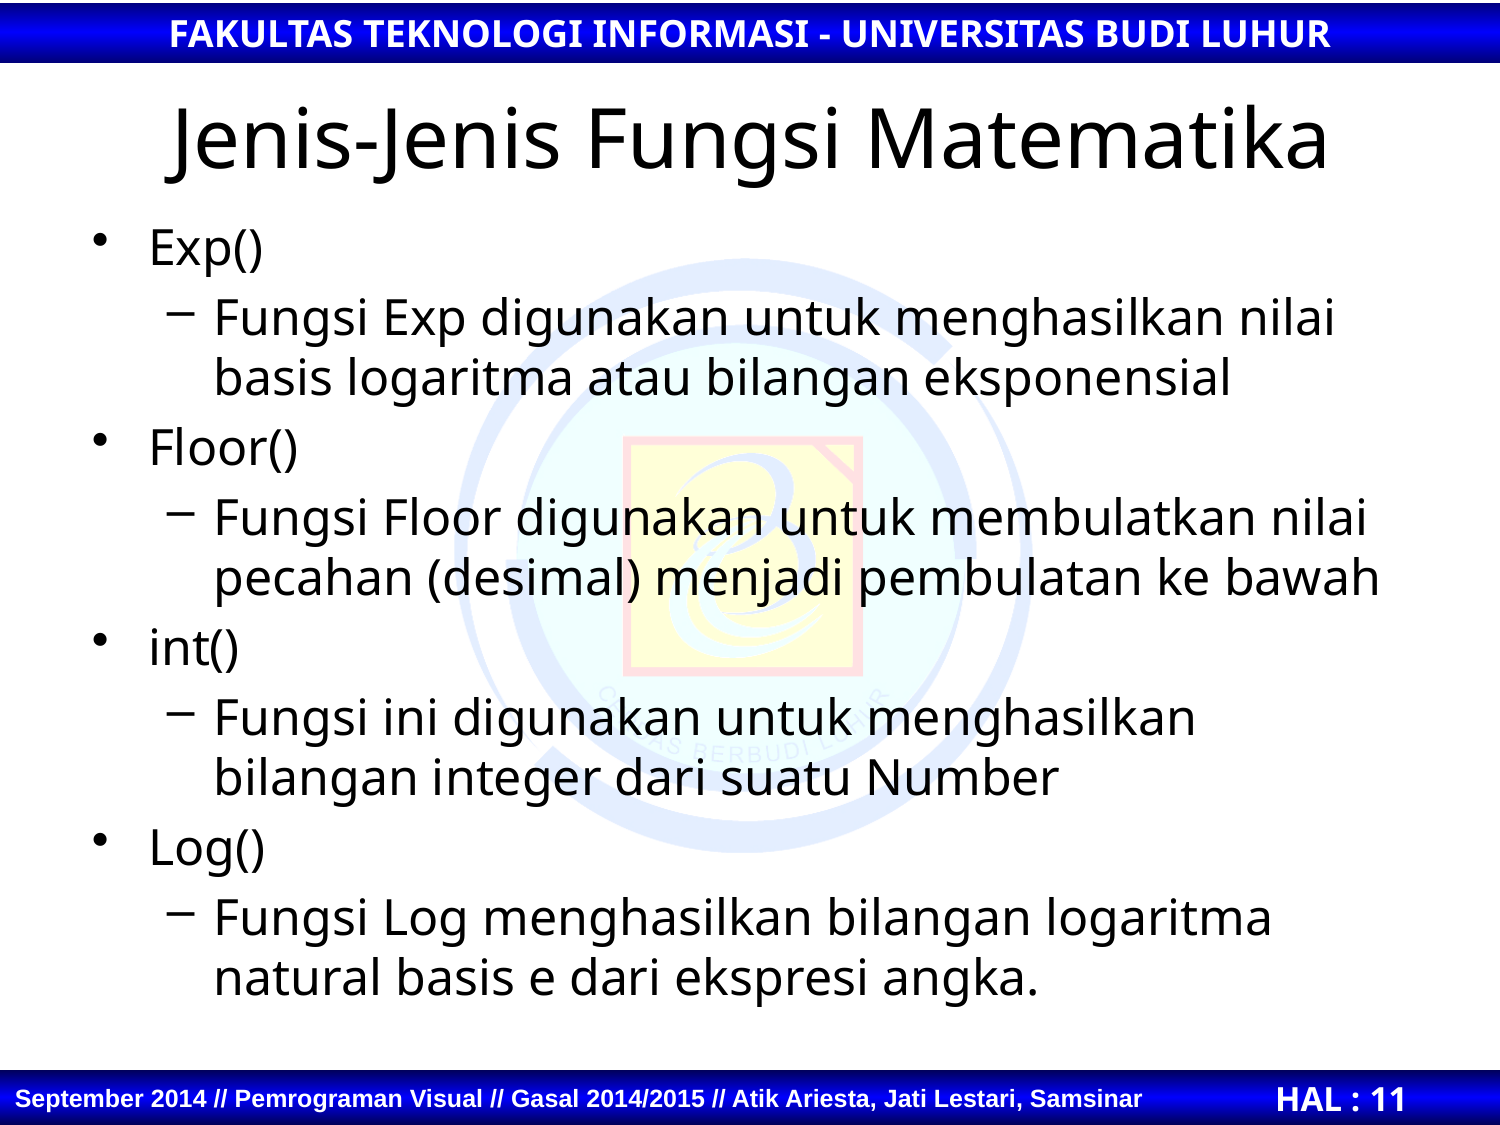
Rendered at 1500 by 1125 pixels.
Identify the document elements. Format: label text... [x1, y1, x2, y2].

title Jenis-Jenis Fungsi Matematika [76, 74, 1428, 197]
list Exp() Fungsi Exp digunakan untuk menghasilkan nilai basis logaritma atau bilangan eksponensial Floor() Fungsi Floor digunakan untuk membulatkan nilai pecahan (desimal) menjadi pembulatan ke bawah int() Fungsi ini digunakan untuk menghasilkan bilangan integer dari suatu Number Log() Fungsi Log menghasilkan bilangan logaritma natural basis e dari ekspresi angka. [76, 208, 1428, 1012]
